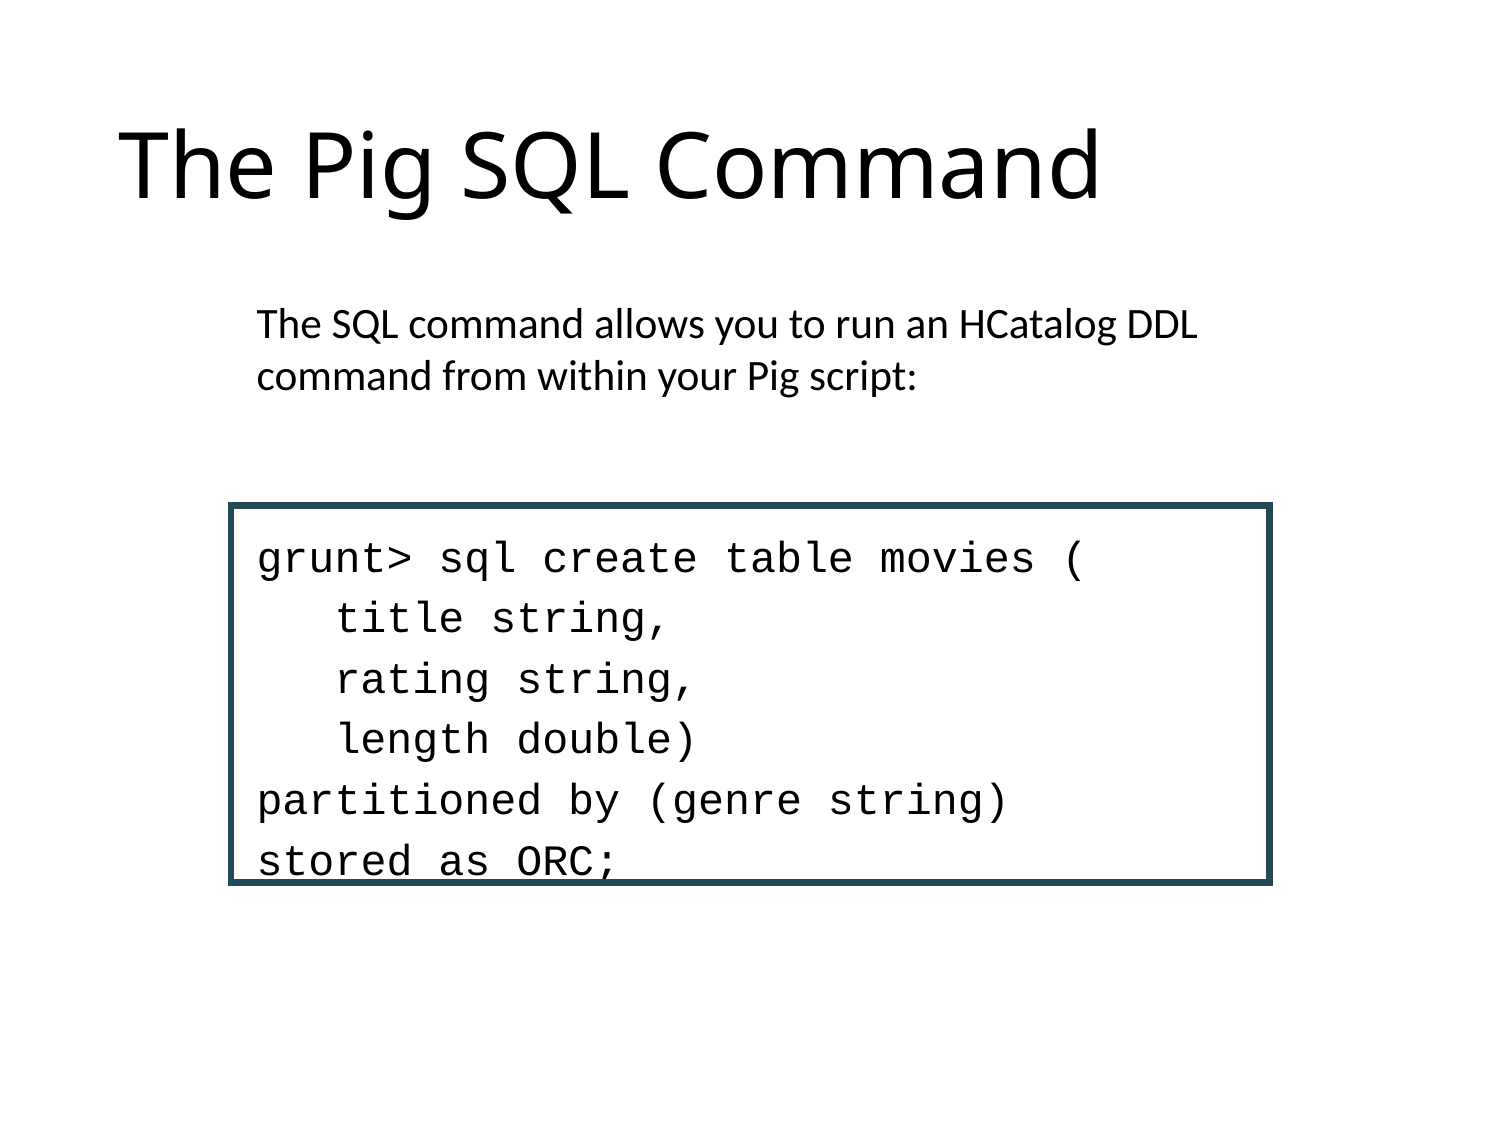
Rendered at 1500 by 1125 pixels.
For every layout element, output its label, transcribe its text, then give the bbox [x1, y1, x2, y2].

title The Pig SQL Command [103, 59, 1397, 278]
text_box [230, 505, 1270, 883]
text_box The SQL command allows you to run an HCatalog DDL command from within your Pig script: grunt> sql create table movies ( title string, rating string, length double) partitioned by (genre string) stored as ORC; [245, 289, 1259, 505]
text_box The SQL command allows you to run an HCatalog DDL command from within your Pig script: grunt> sql create table movies ( title string, rating string, length double) partitioned by (genre string) stored as ORC; [245, 883, 1259, 895]
